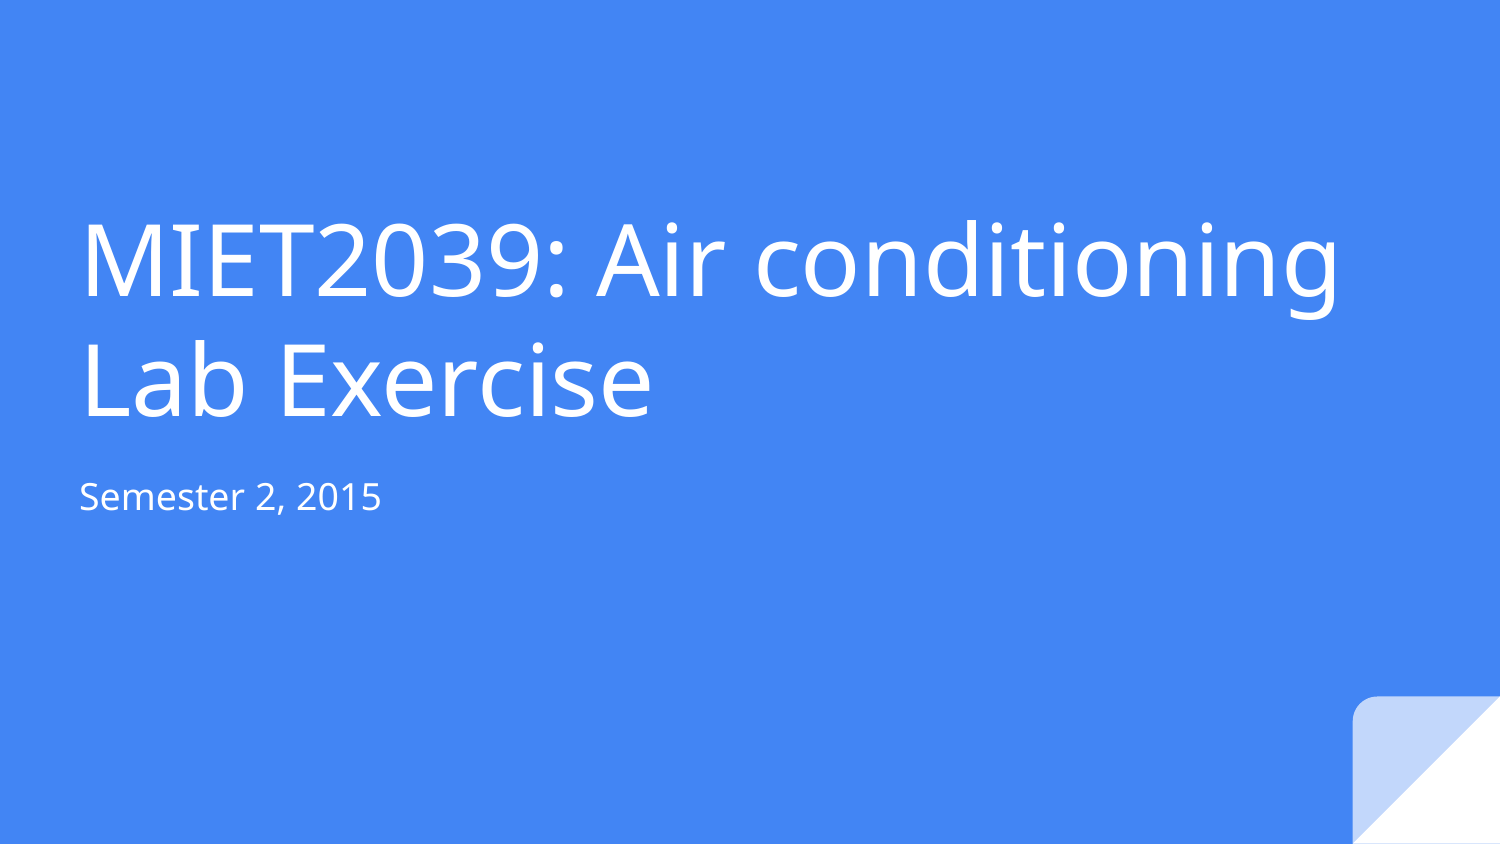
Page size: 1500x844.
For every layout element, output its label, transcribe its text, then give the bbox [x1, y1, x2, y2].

subtitle Semester 2, 2015 [64, 457, 1413, 529]
title MIET2039: Air conditioning Lab Exercise [64, 298, 1413, 452]
